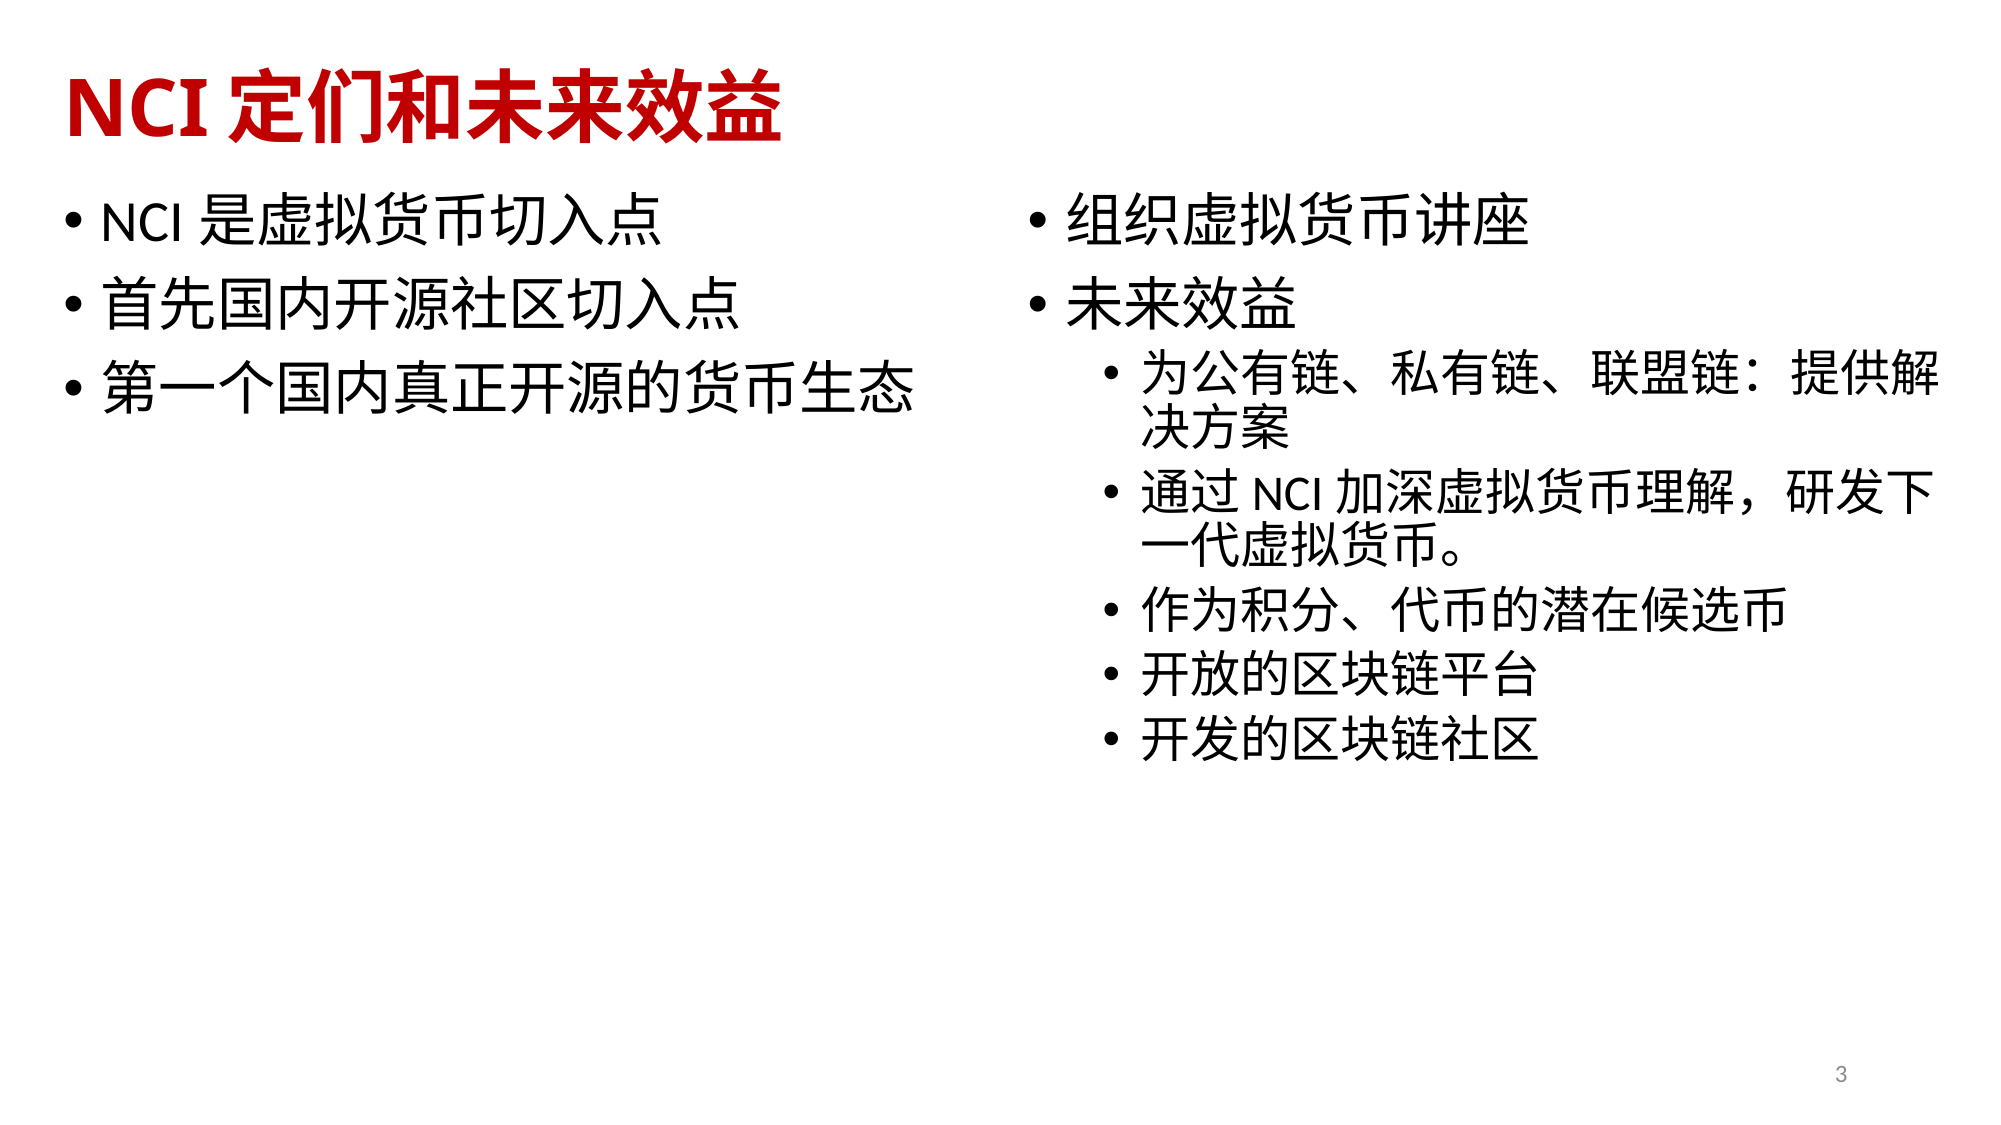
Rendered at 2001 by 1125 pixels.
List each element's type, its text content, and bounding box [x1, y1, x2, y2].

title NCI定们和未来效益 [48, 59, 1963, 162]
list 组织虚拟货币讲座 未来效益 为公有链、私有链、联盟链：提供解决方案 通过NCI加深虚拟货币理解，研发下一代虚拟货币。 作为积分、代币的潜在候选币 开放的区块链平台 开发的区块链社区 [1012, 183, 1963, 1014]
slide_number 3 [1412, 1042, 1863, 1103]
list NCI是虚拟货币切入点 首先国内开源社区切入点 第一个国内真正开源的货币生态 [48, 183, 988, 1014]
